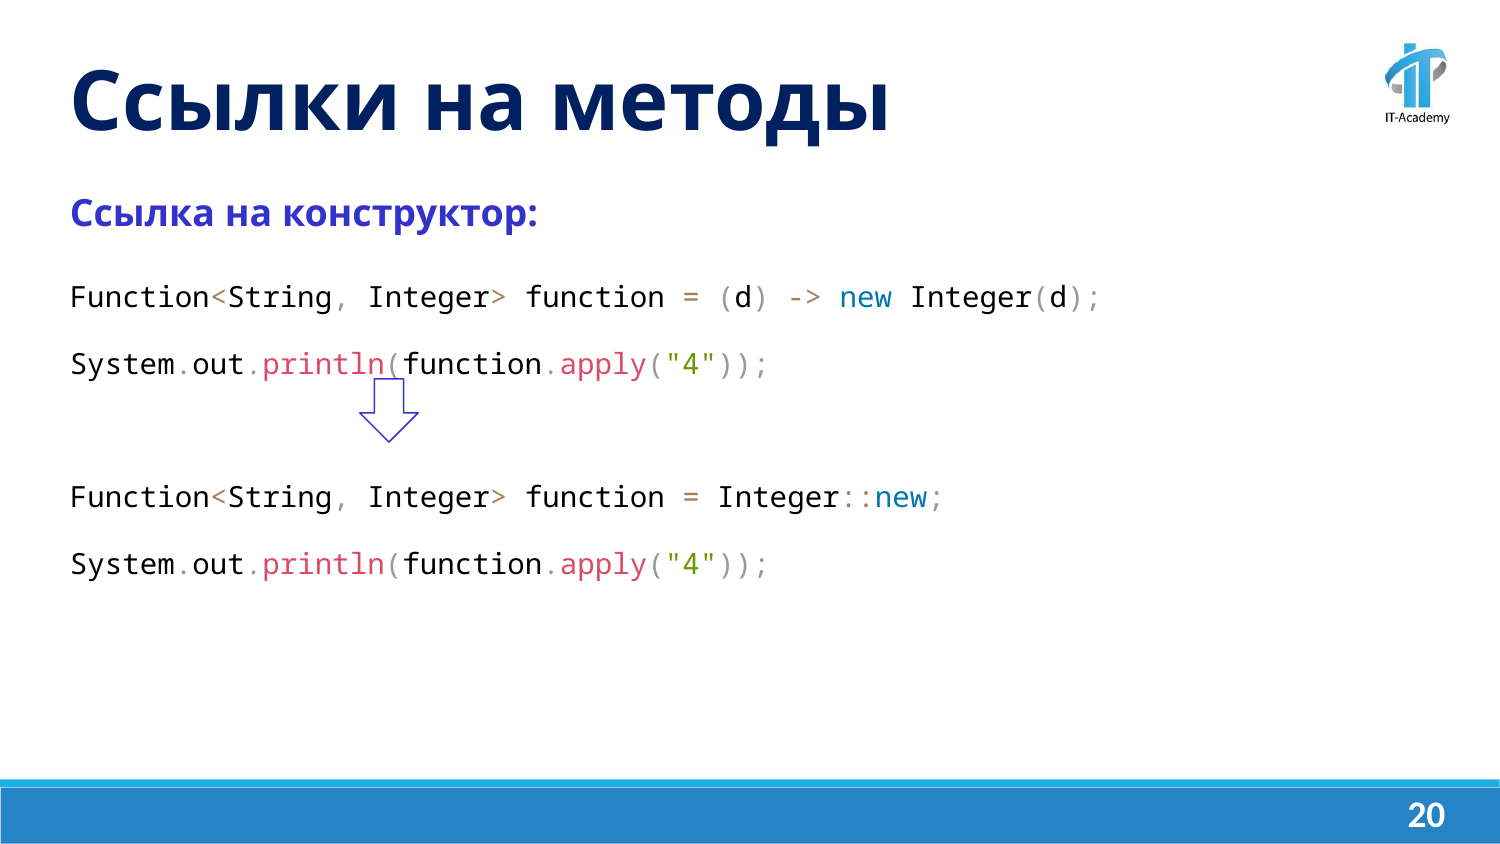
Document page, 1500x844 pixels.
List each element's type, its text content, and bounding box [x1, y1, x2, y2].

text_box Ссылка на конструктор: [54, 167, 1500, 250]
text_box Function<String, Integer> function = Integer::new; System.out.println(function.apply("4")); [54, 446, 1430, 596]
picture [1405, 35, 1461, 126]
text_box ‹#› [1390, 782, 1463, 827]
text_box Function<String, Integer> function = (d) -> new Integer(d); System.out.println(function.apply("4")); [54, 257, 1463, 395]
text_box [359, 378, 419, 443]
text_box Ссылки на методы [54, 16, 1405, 167]
